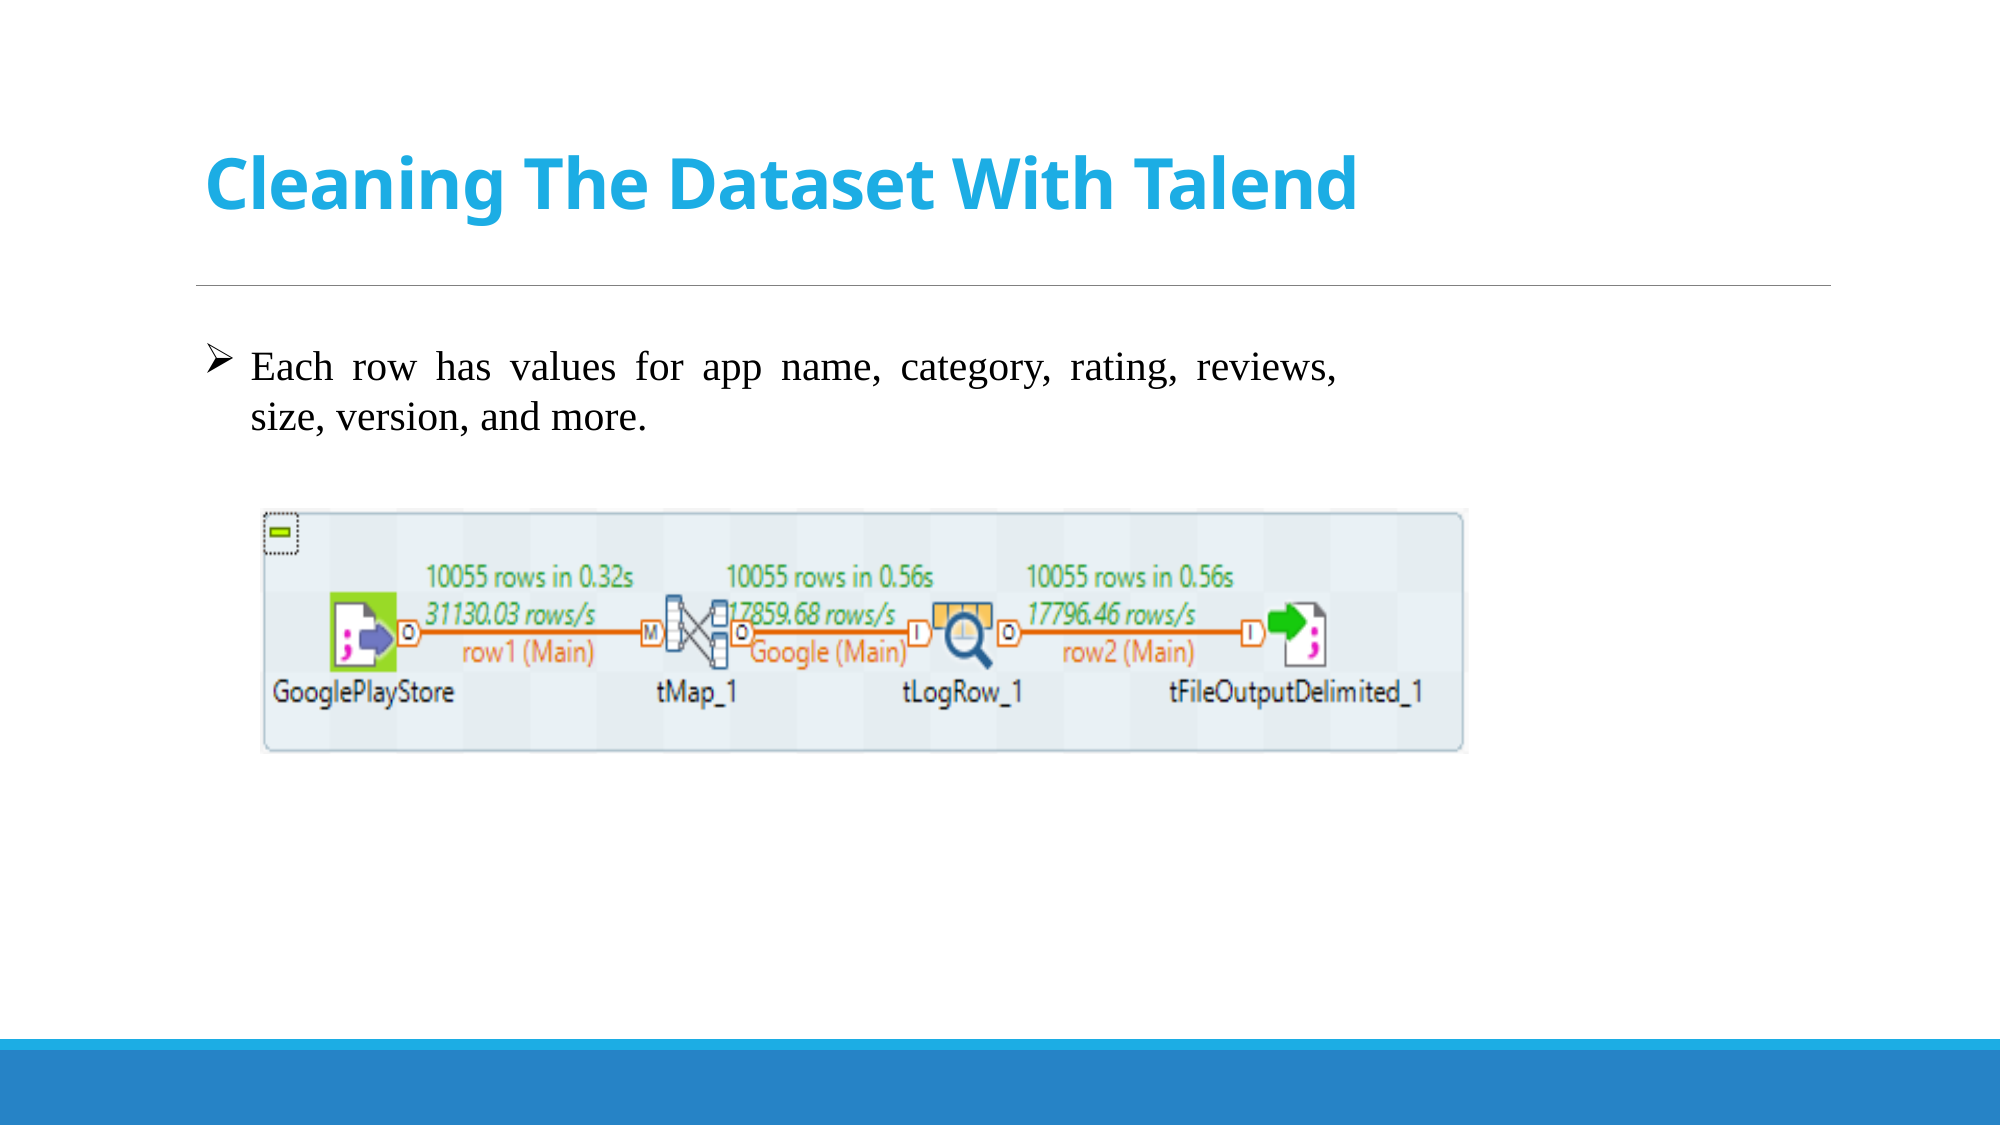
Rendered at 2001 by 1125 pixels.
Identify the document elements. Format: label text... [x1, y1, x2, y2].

text_box Each row has values for app name, category, rating, reviews, size, version, and more. [189, 331, 1354, 447]
title Cleaning The Dataset With Talend [189, 93, 1509, 232]
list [259, 508, 1470, 755]
